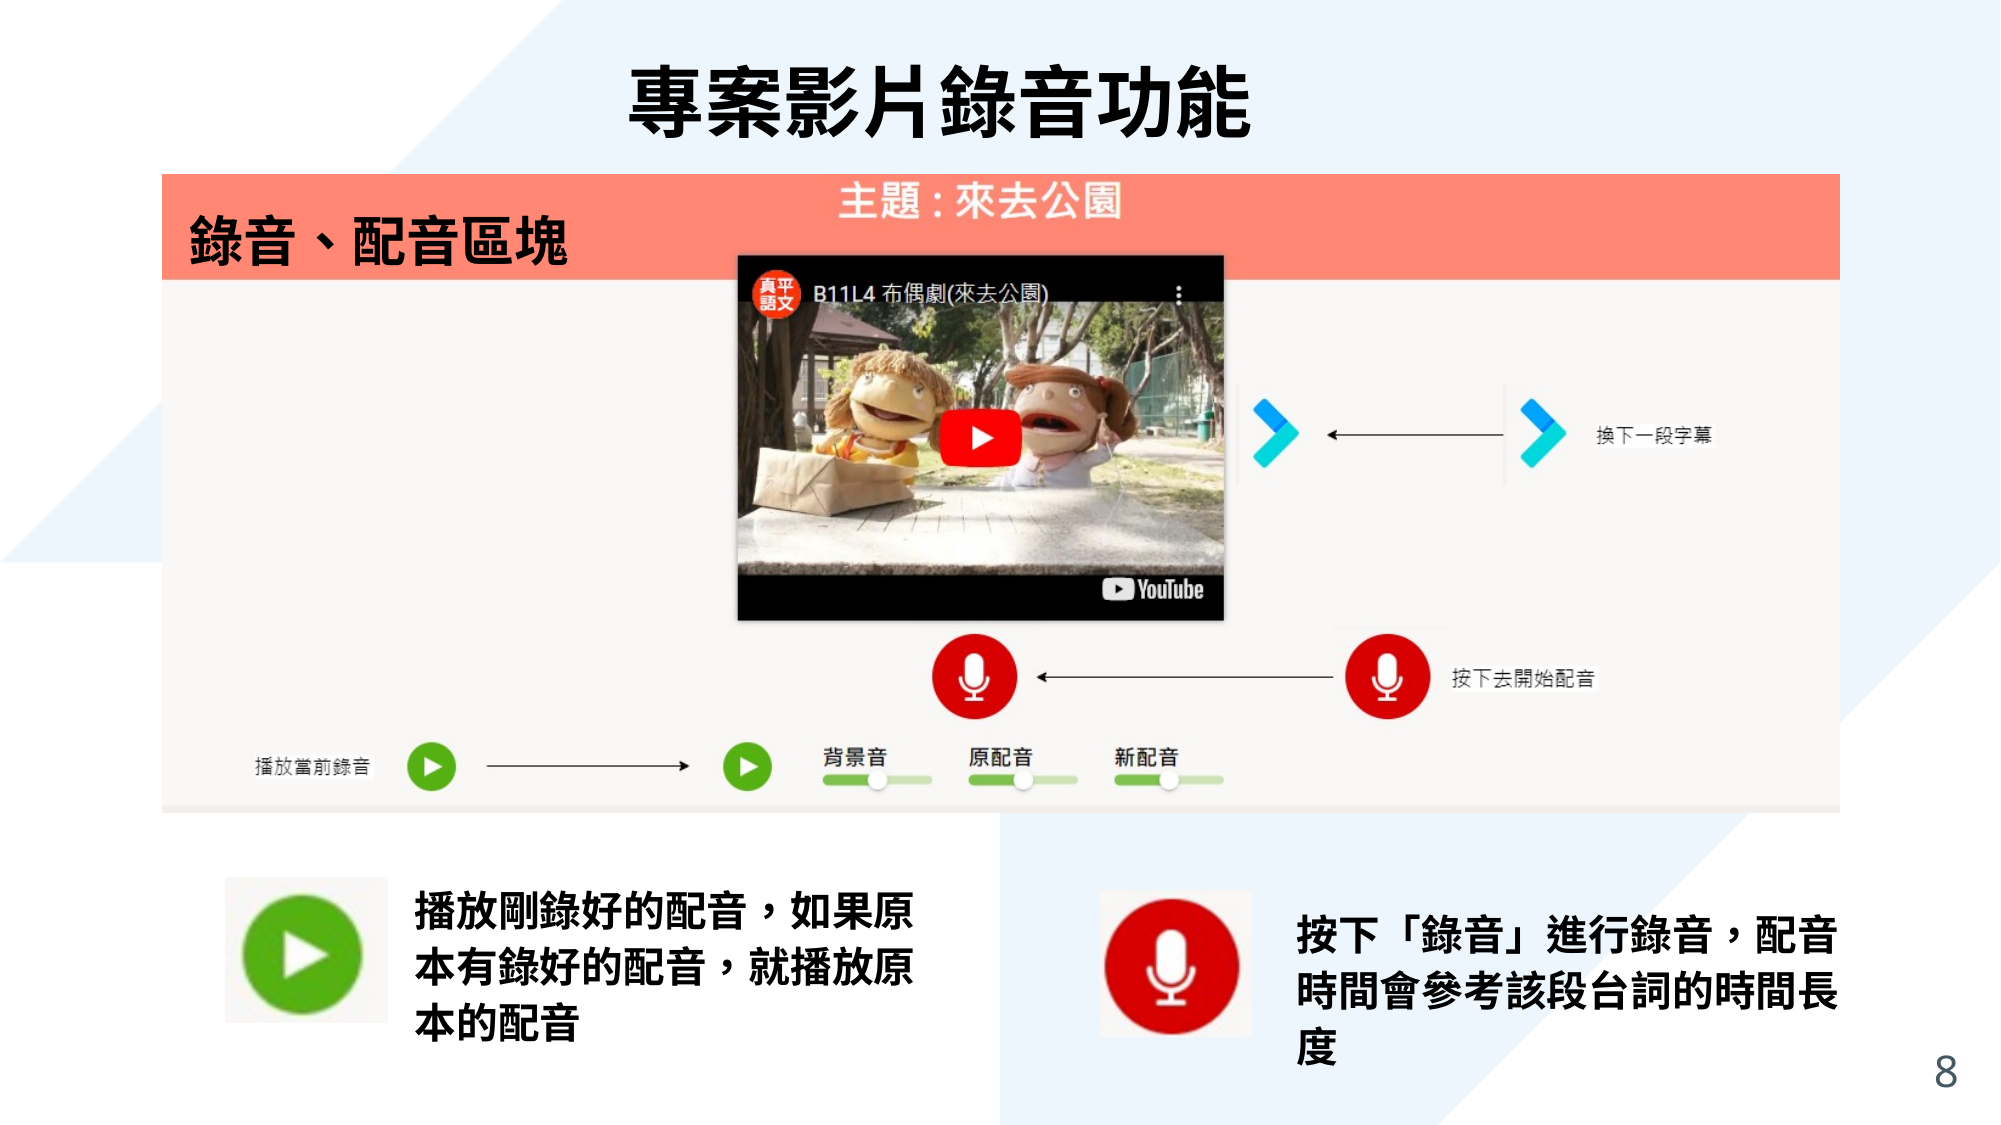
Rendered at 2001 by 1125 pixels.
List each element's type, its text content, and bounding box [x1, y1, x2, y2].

text_box 專案影片錄音功能 [351, 51, 1527, 147]
text_box 播放剛錄好的配音，如果原本有錄好的配音，就播放原本的配音 [412, 877, 938, 1048]
picture [224, 877, 388, 1023]
picture [162, 174, 1840, 813]
picture [1099, 890, 1252, 1037]
text_box 按下「錄音」進行錄音，配音時間會參考該段台詞的時間長度 [1294, 900, 1881, 1071]
slide_number 8 [1927, 1042, 1966, 1125]
